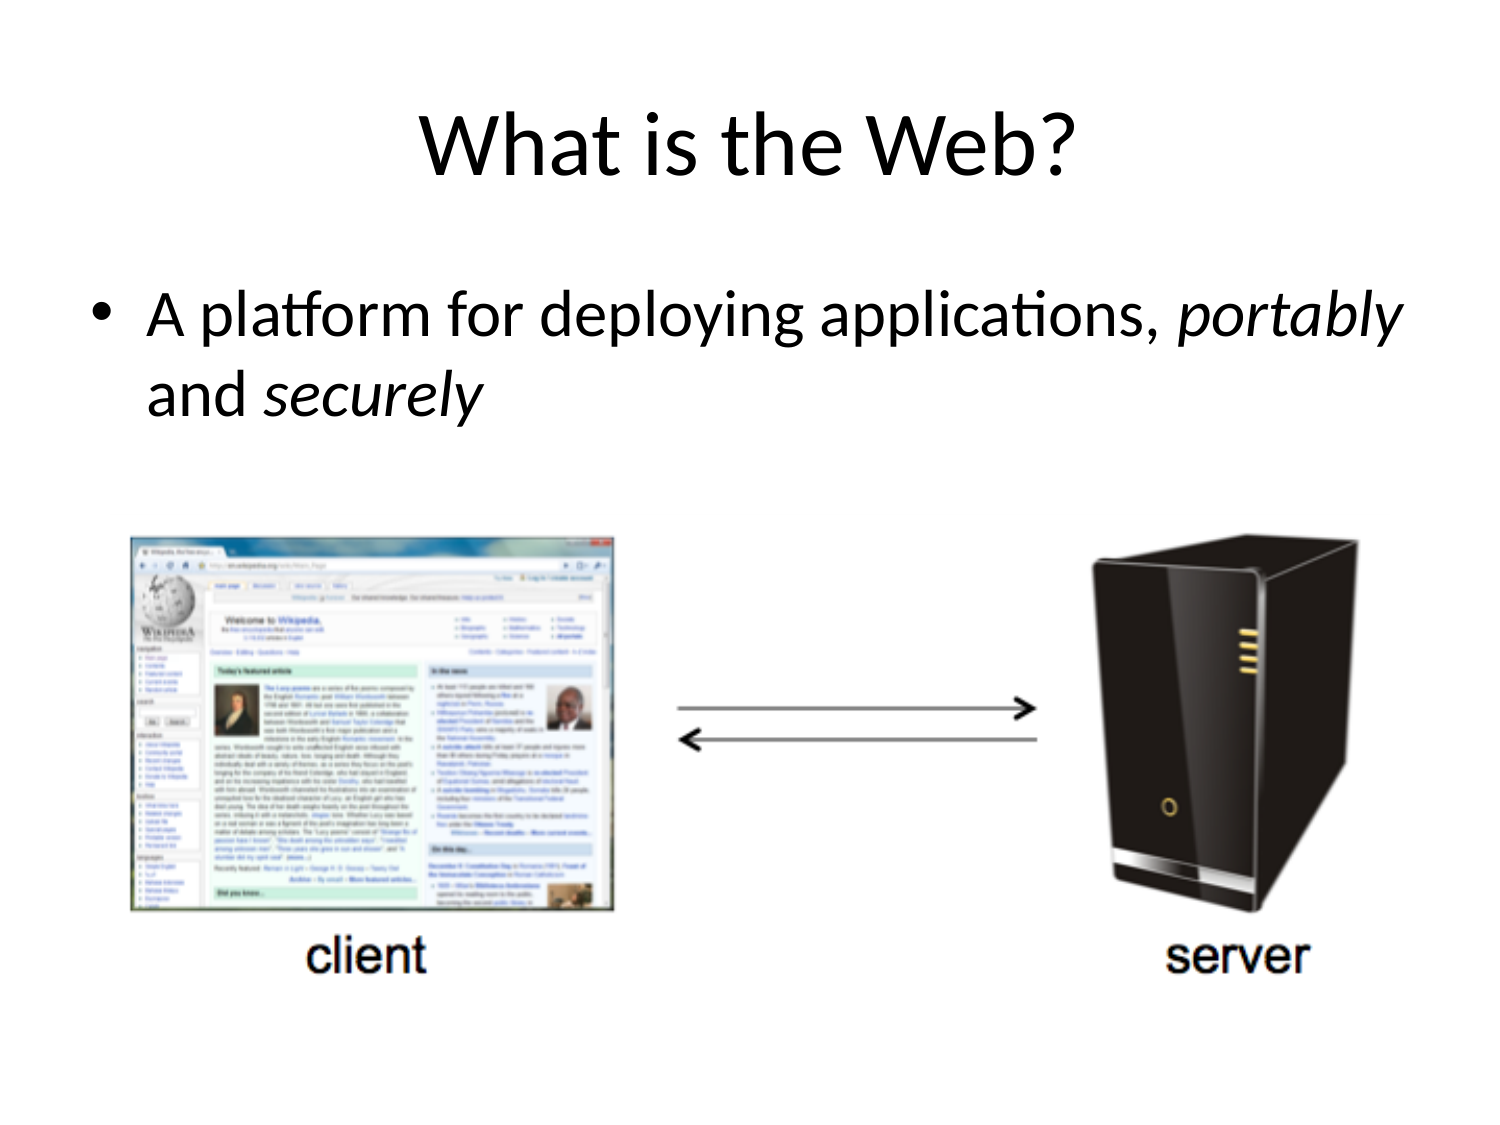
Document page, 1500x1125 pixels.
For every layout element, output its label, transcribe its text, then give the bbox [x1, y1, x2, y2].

picture [110, 512, 1390, 1006]
title What is the Web? [75, 45, 1425, 233]
list A platform for deploying applications, portably and securely [75, 262, 1425, 1005]
